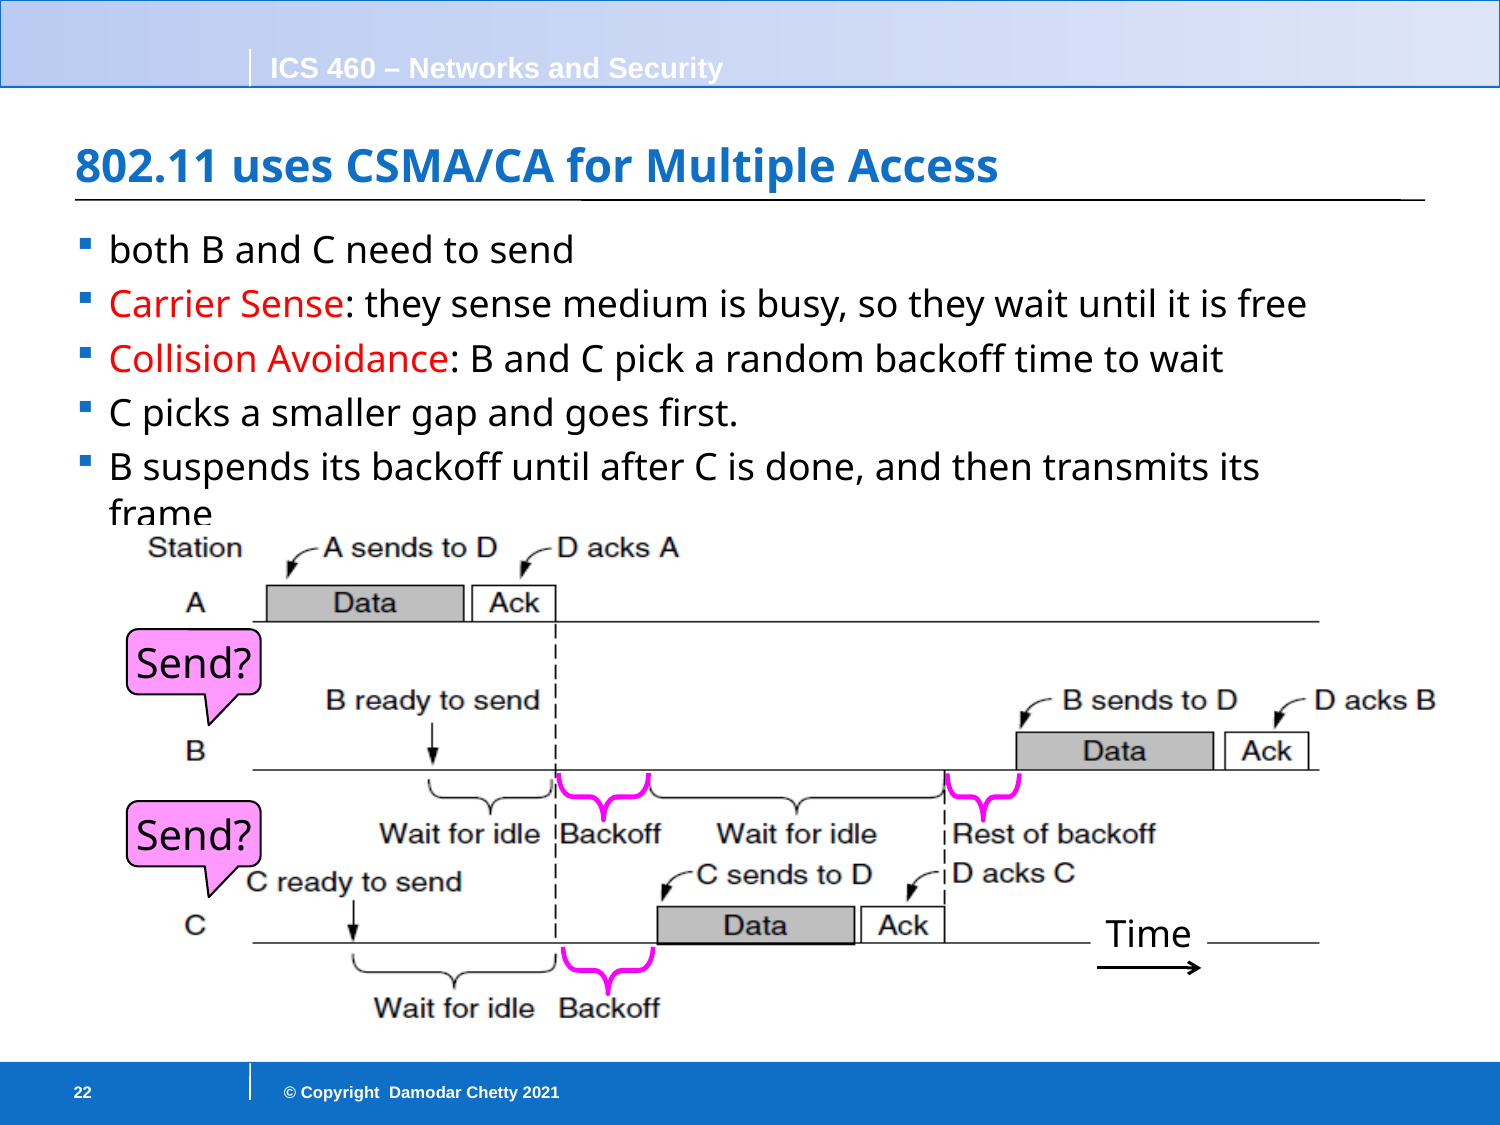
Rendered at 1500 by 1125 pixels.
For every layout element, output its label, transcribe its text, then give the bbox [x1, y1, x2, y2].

list both B and C need to send Carrier Sense: they sense medium is busy, so they wait until it is free Collision Avoidance: B and C pick a random backoff time to wait C picks a smaller gap and goes first. B suspends its backoff until after C is done, and then transmits its frame [0, 215, 1377, 1027]
title 802.11 uses CSMA/CA for Multiple Access [74, 90, 1426, 200]
slide_number 22 [49, 1070, 251, 1125]
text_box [91, 524, 1476, 1026]
